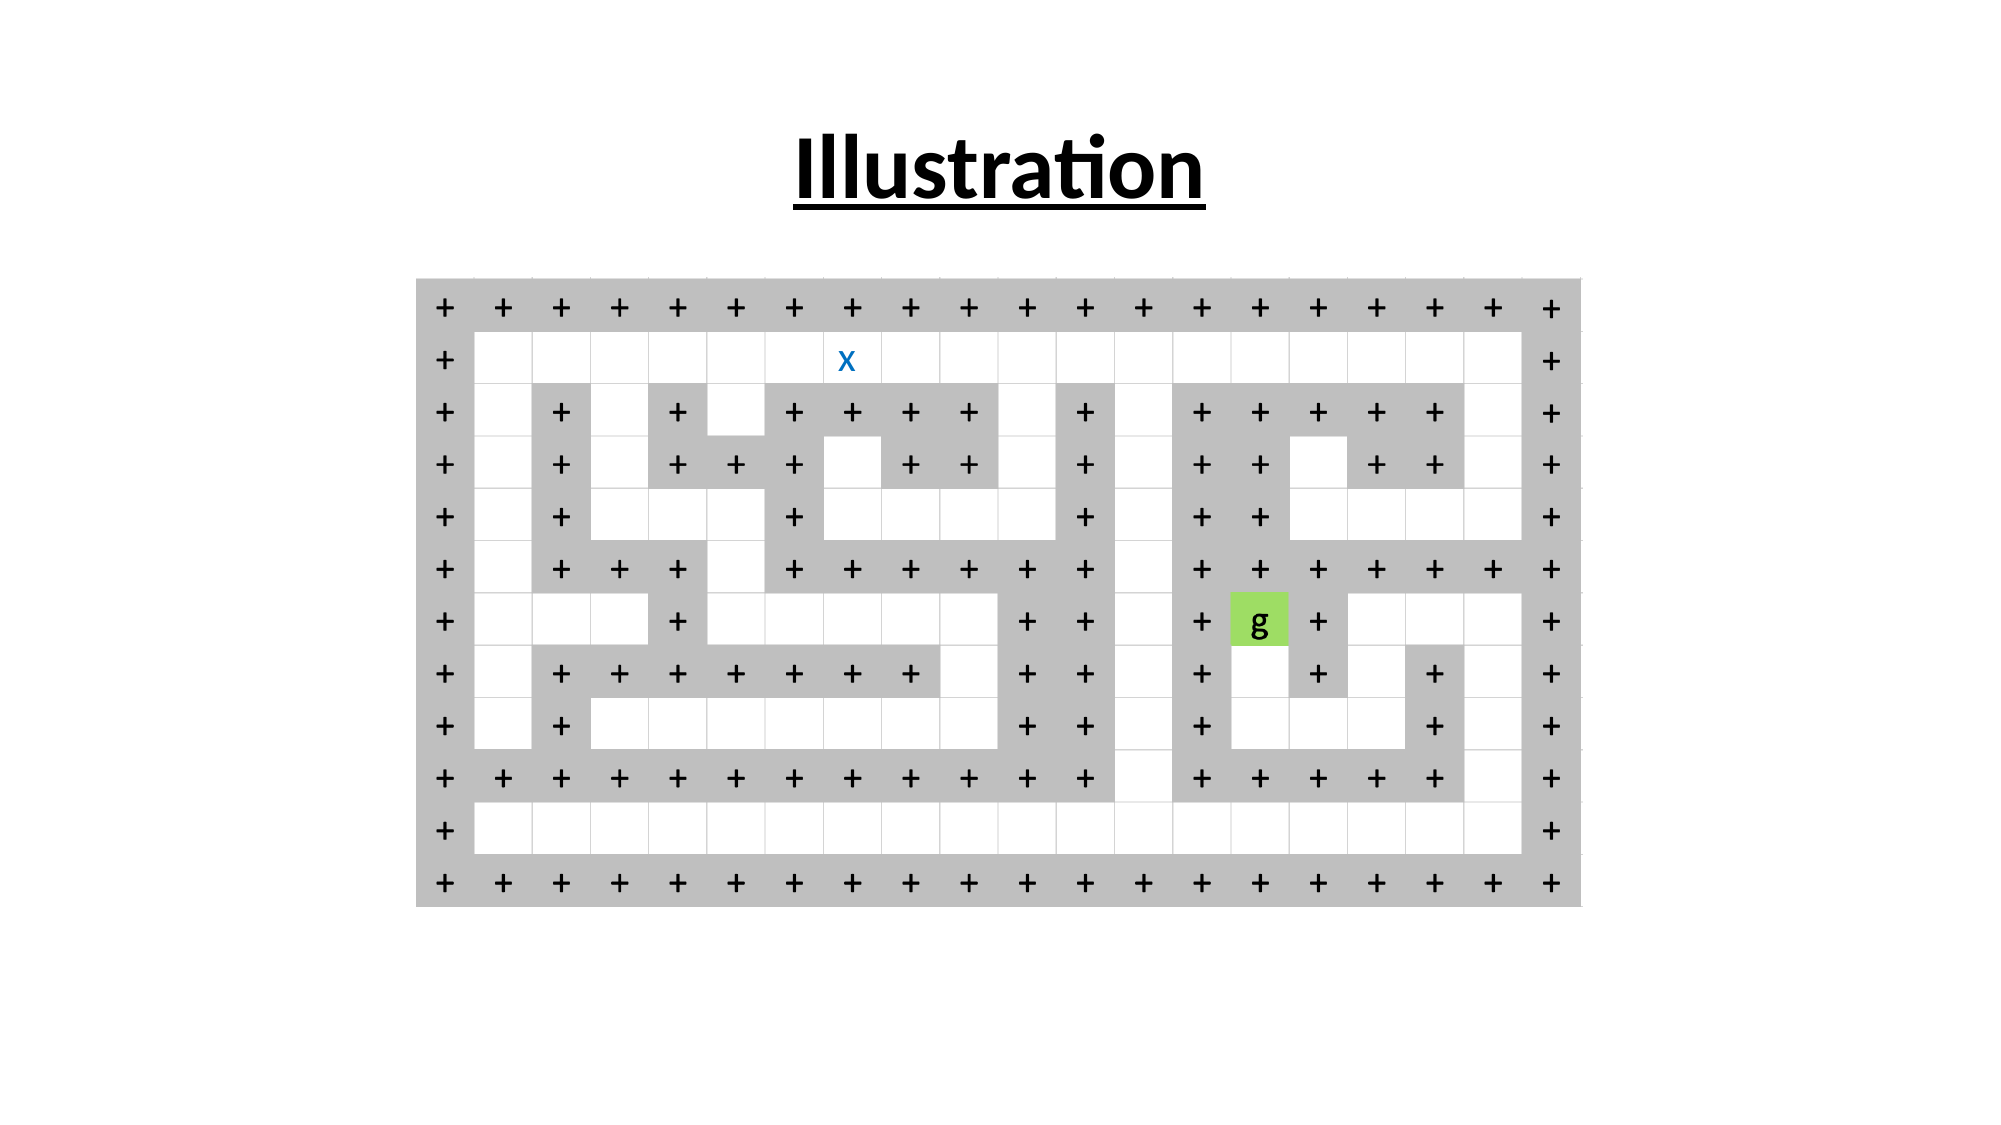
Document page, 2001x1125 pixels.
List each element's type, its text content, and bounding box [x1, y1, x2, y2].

picture [416, 277, 1584, 907]
title Illustration [137, 59, 1863, 278]
